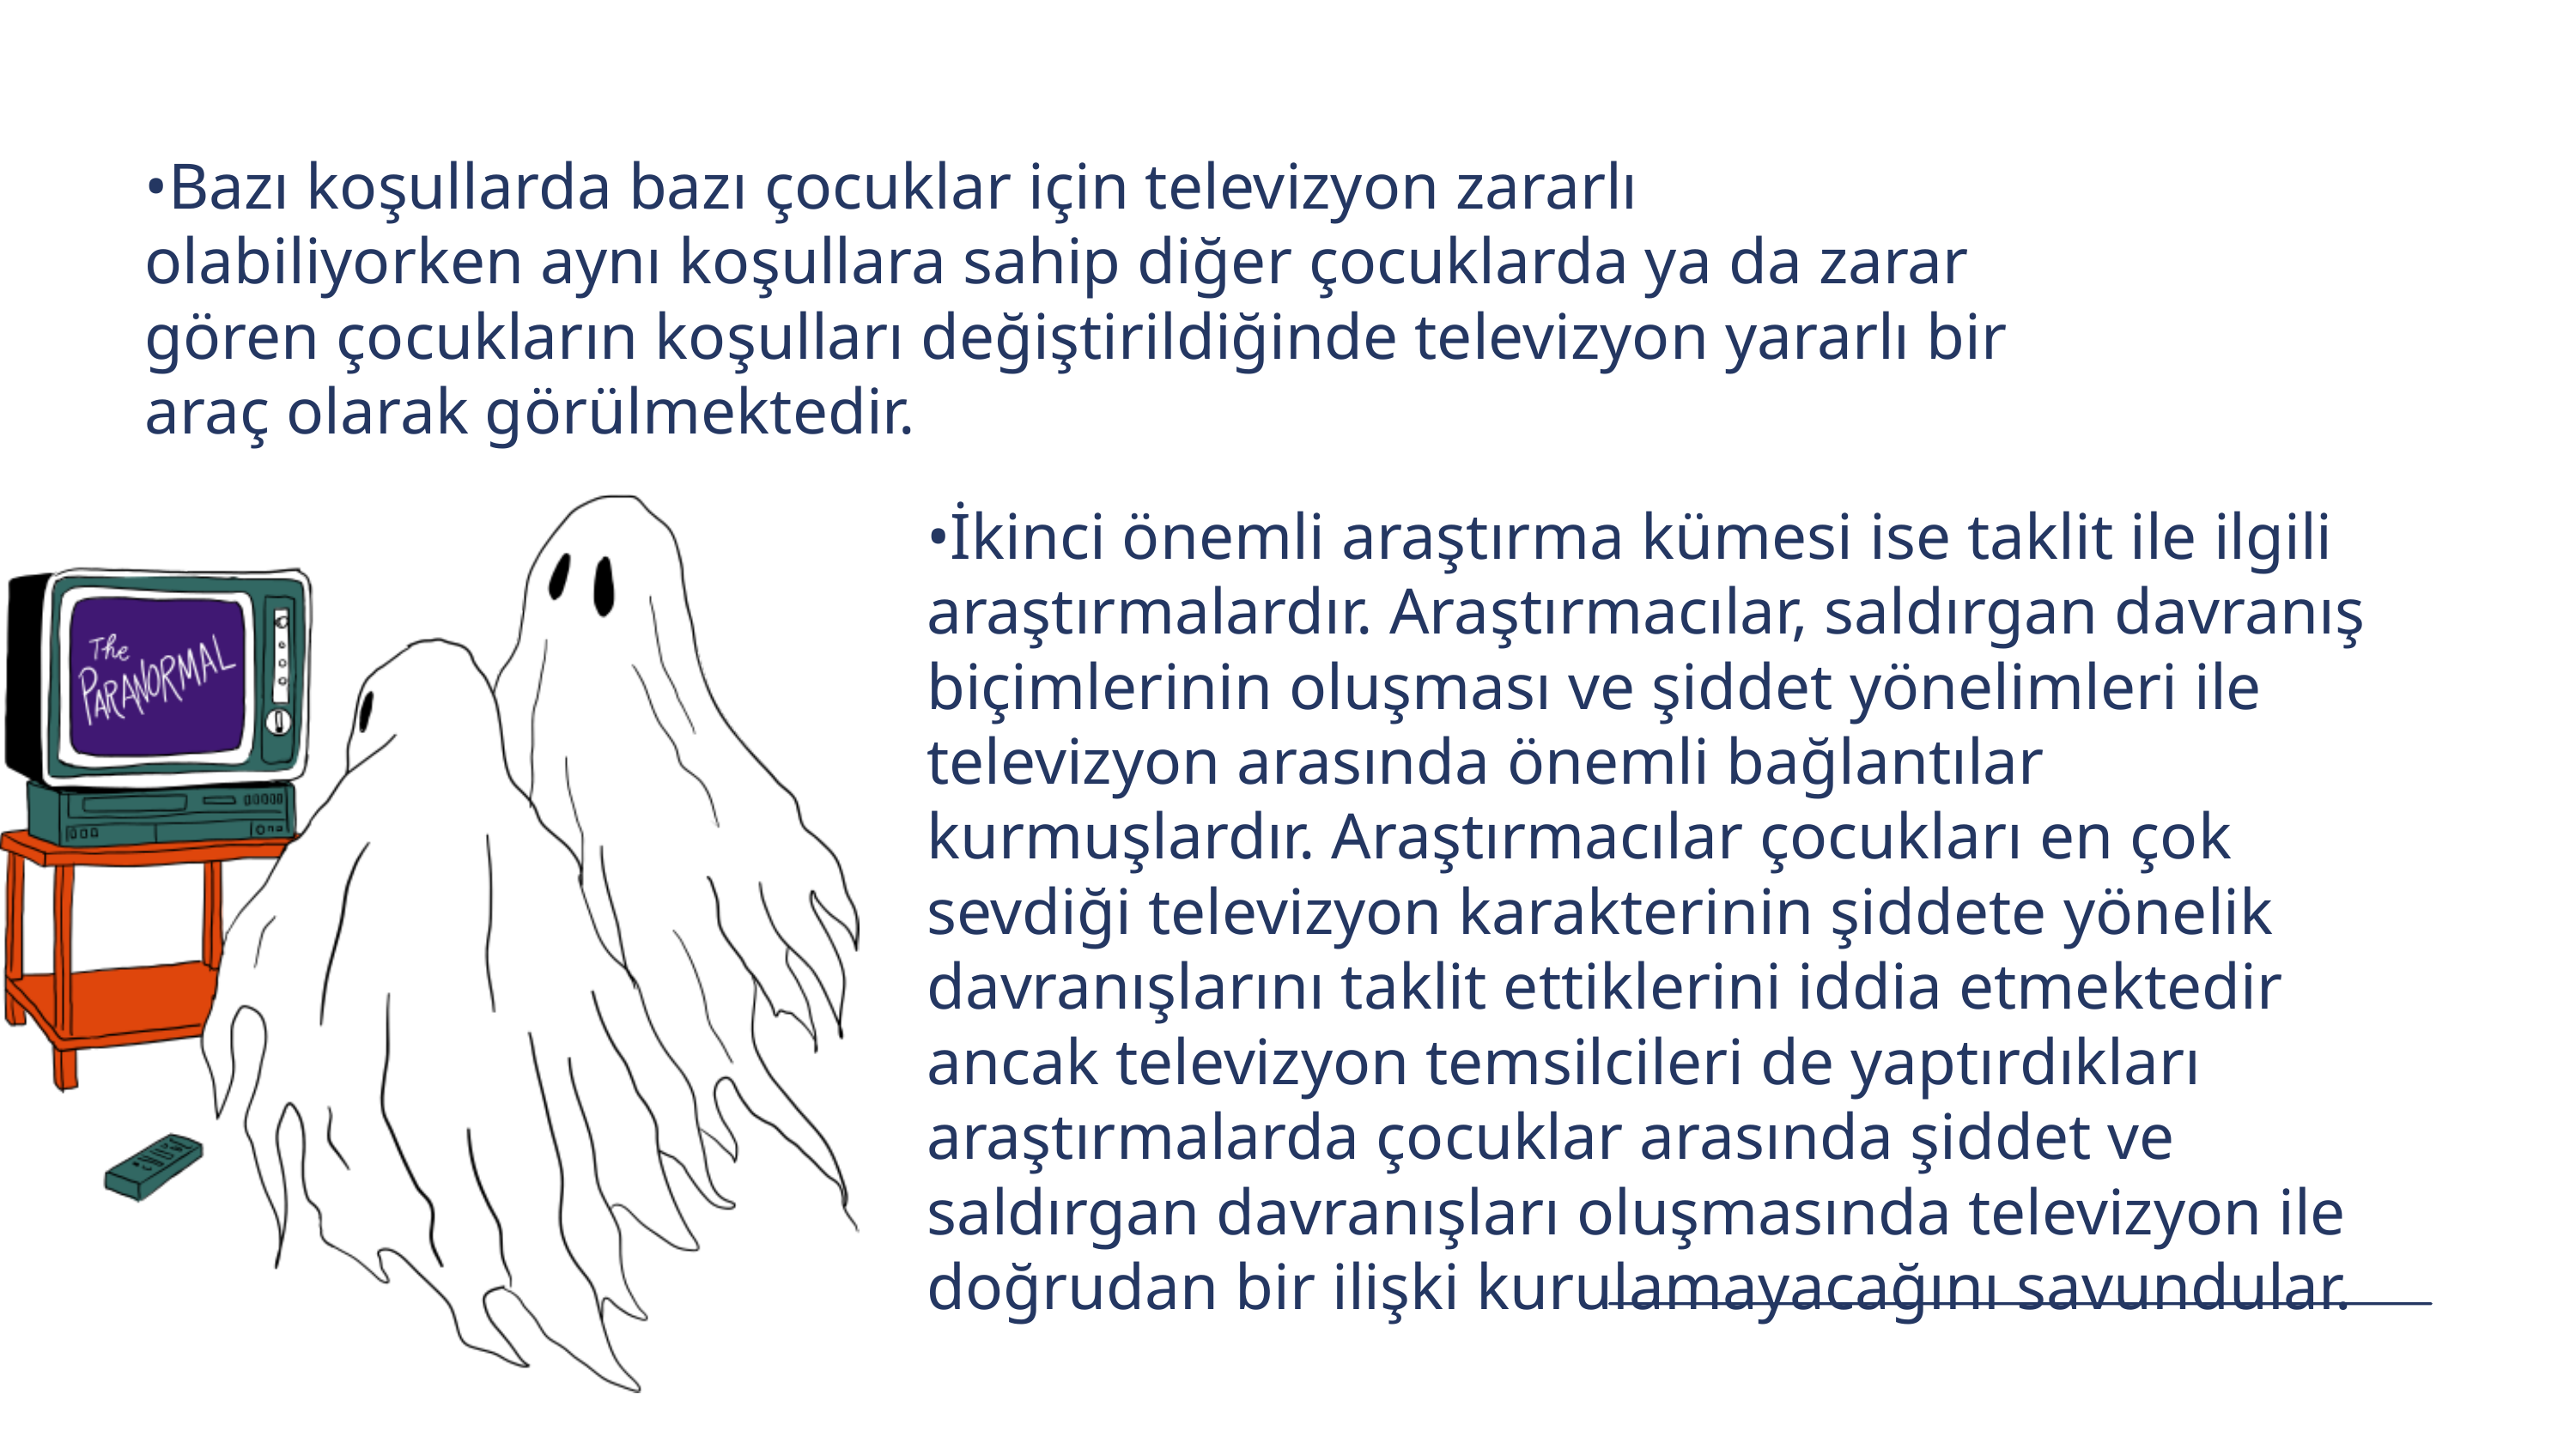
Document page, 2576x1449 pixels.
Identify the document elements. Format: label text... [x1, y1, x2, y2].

text_box •İkinci önemli araştırma kümesi ise taklit ile ilgili araştırmalardır. Araştırmacılar, saldırgan davranış biçimlerinin oluşması ve şiddet yönelimleri ile televizyon arasında önemli bağlantılar kurmuşlardır. Araştırmacılar çocukları en çok sevdiği televizyon karakterinin şiddete yönelik davranışlarını taklit ettiklerini iddia etmektedir ancak televizyon temsilcileri de yaptırdıkları araştırmalarda çocuklar arasında şiddet ve saldırgan davranışları oluşmasında televizyon ile doğrudan bir ilişki kurulamayacağını savundular. [927, 496, 2432, 1323]
picture [0, 494, 860, 1394]
text_box •Bazı koşullarda bazı çocuklar için televizyon zararlı olabiliyorken aynı koşullara sahip diğer çocuklarda ya da zarar gören çocukların koşulları değiştirildiğinde televizyon yararlı bir araç olarak görülmektedir. [144, 146, 2020, 447]
